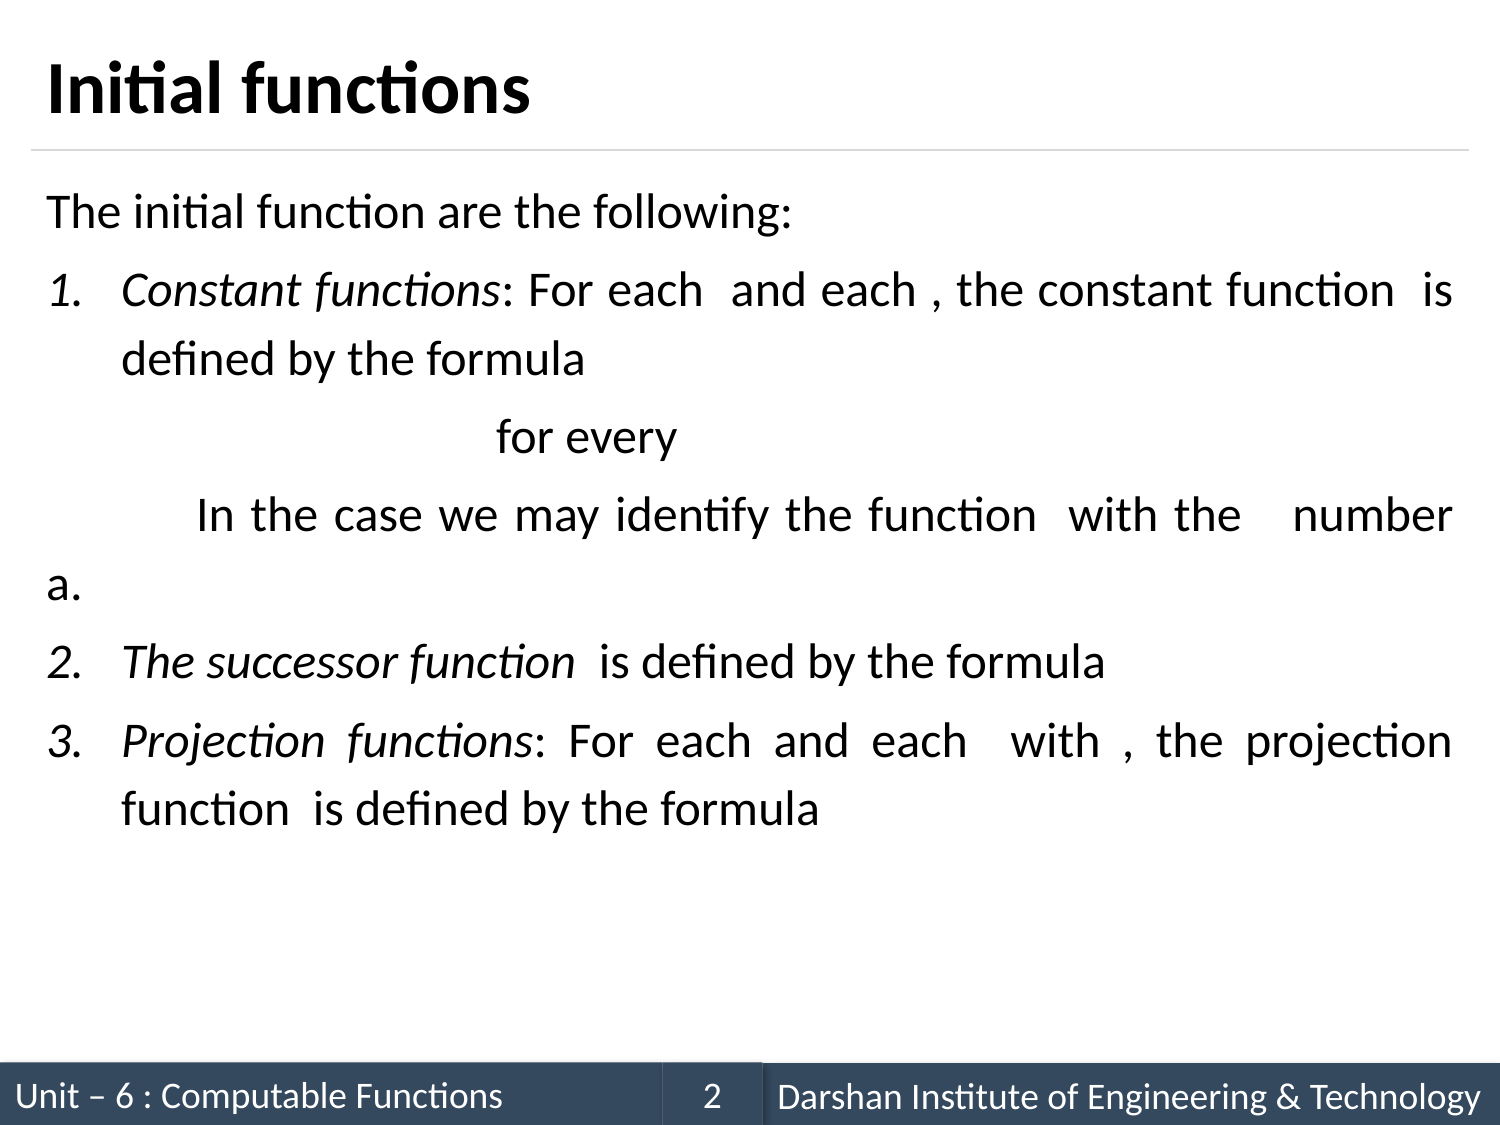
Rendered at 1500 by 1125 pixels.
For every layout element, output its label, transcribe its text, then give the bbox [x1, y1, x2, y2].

title Initial functions [31, 17, 1469, 150]
